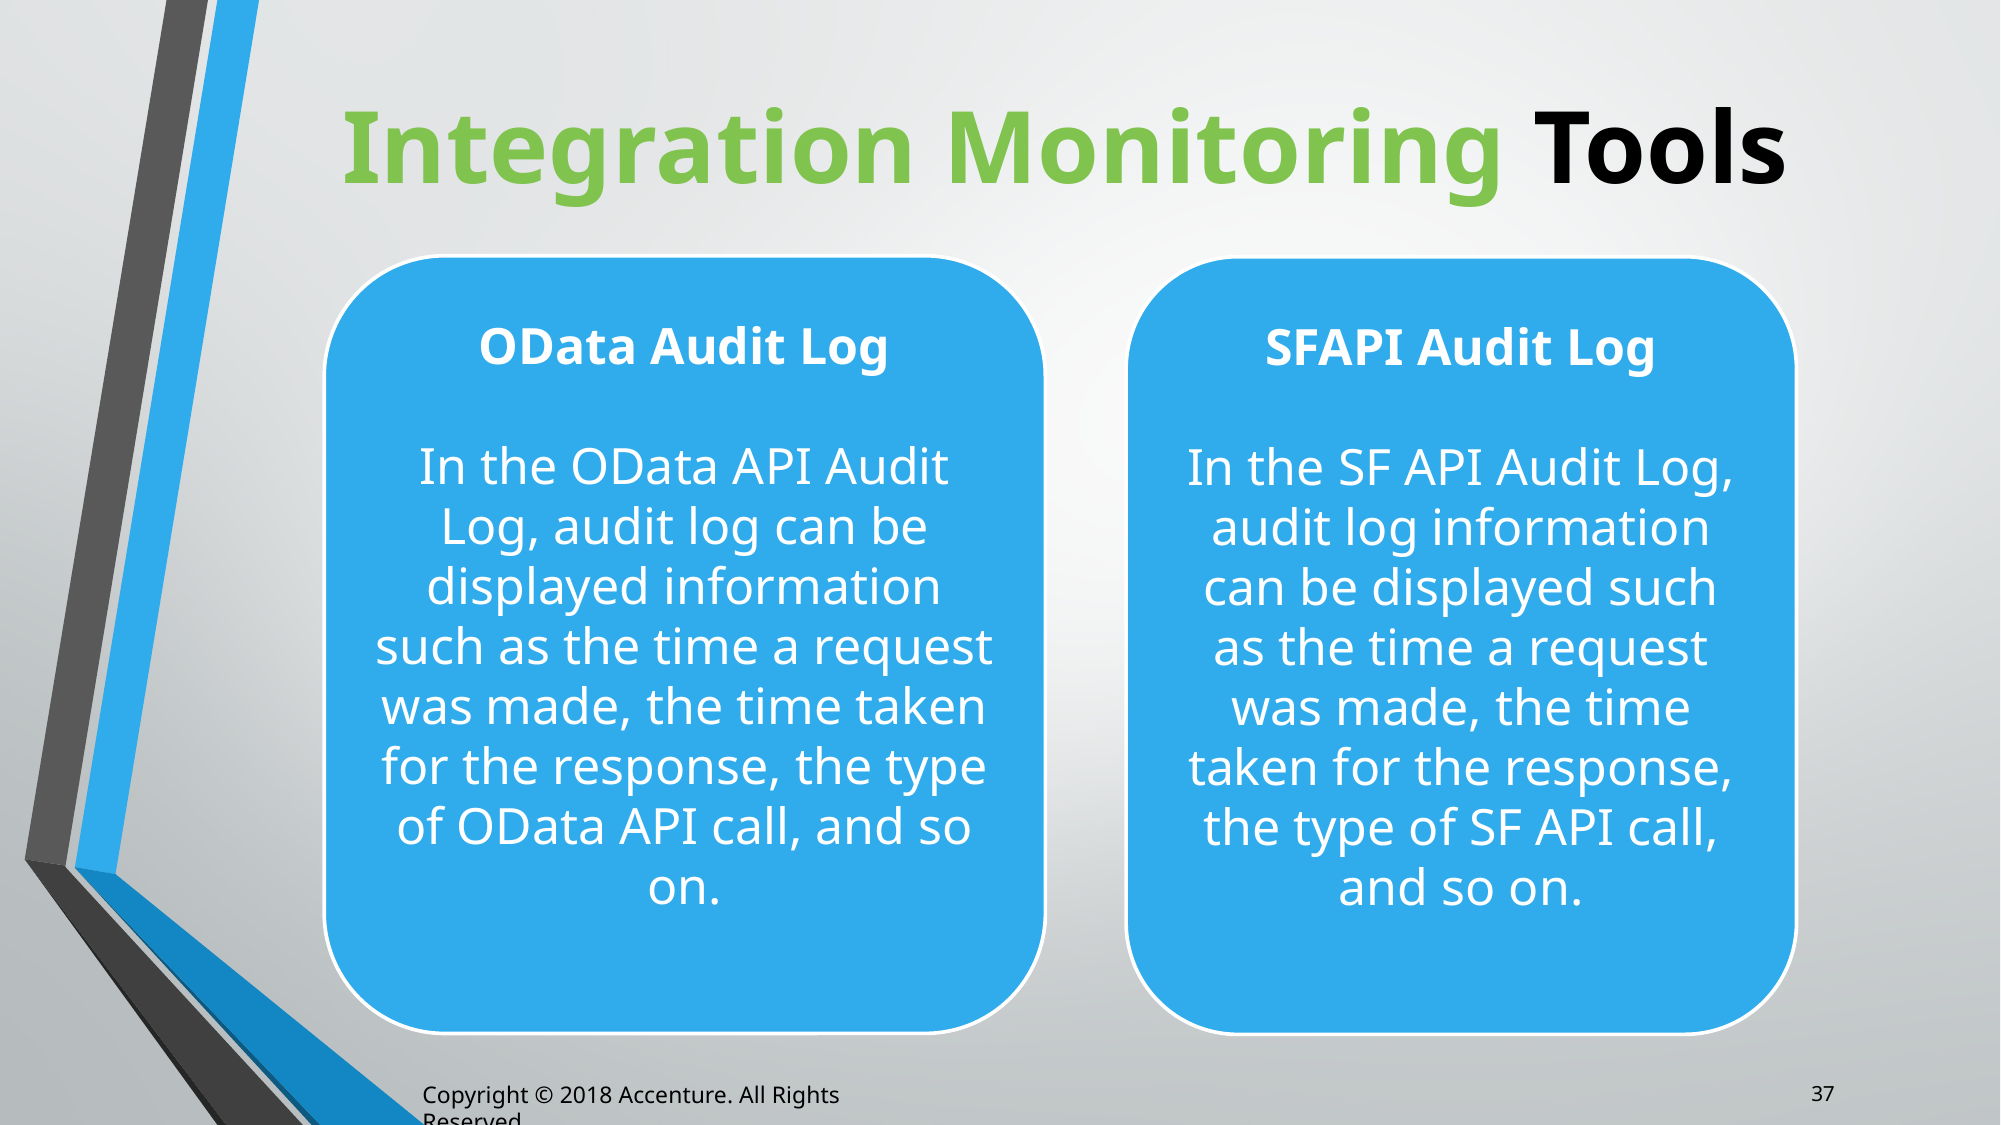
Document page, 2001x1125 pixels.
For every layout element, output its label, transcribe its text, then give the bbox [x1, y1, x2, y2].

title Integration Monitoring Tools [243, 0, 1887, 288]
slide_number 37 [1796, 1072, 1887, 1125]
text_box SFAPI Audit Log In the SF API Audit Log, audit log information can be displayed such as the time a request was made, the time taken for the response, the type of SF API call, and so on. [1124, 254, 1799, 1037]
text_box OData Audit Log In the OData API Audit Log, audit log can be displayed information such as the time a request was made, the time taken for the response, the type of OData API call, and so on. [322, 253, 1048, 1036]
